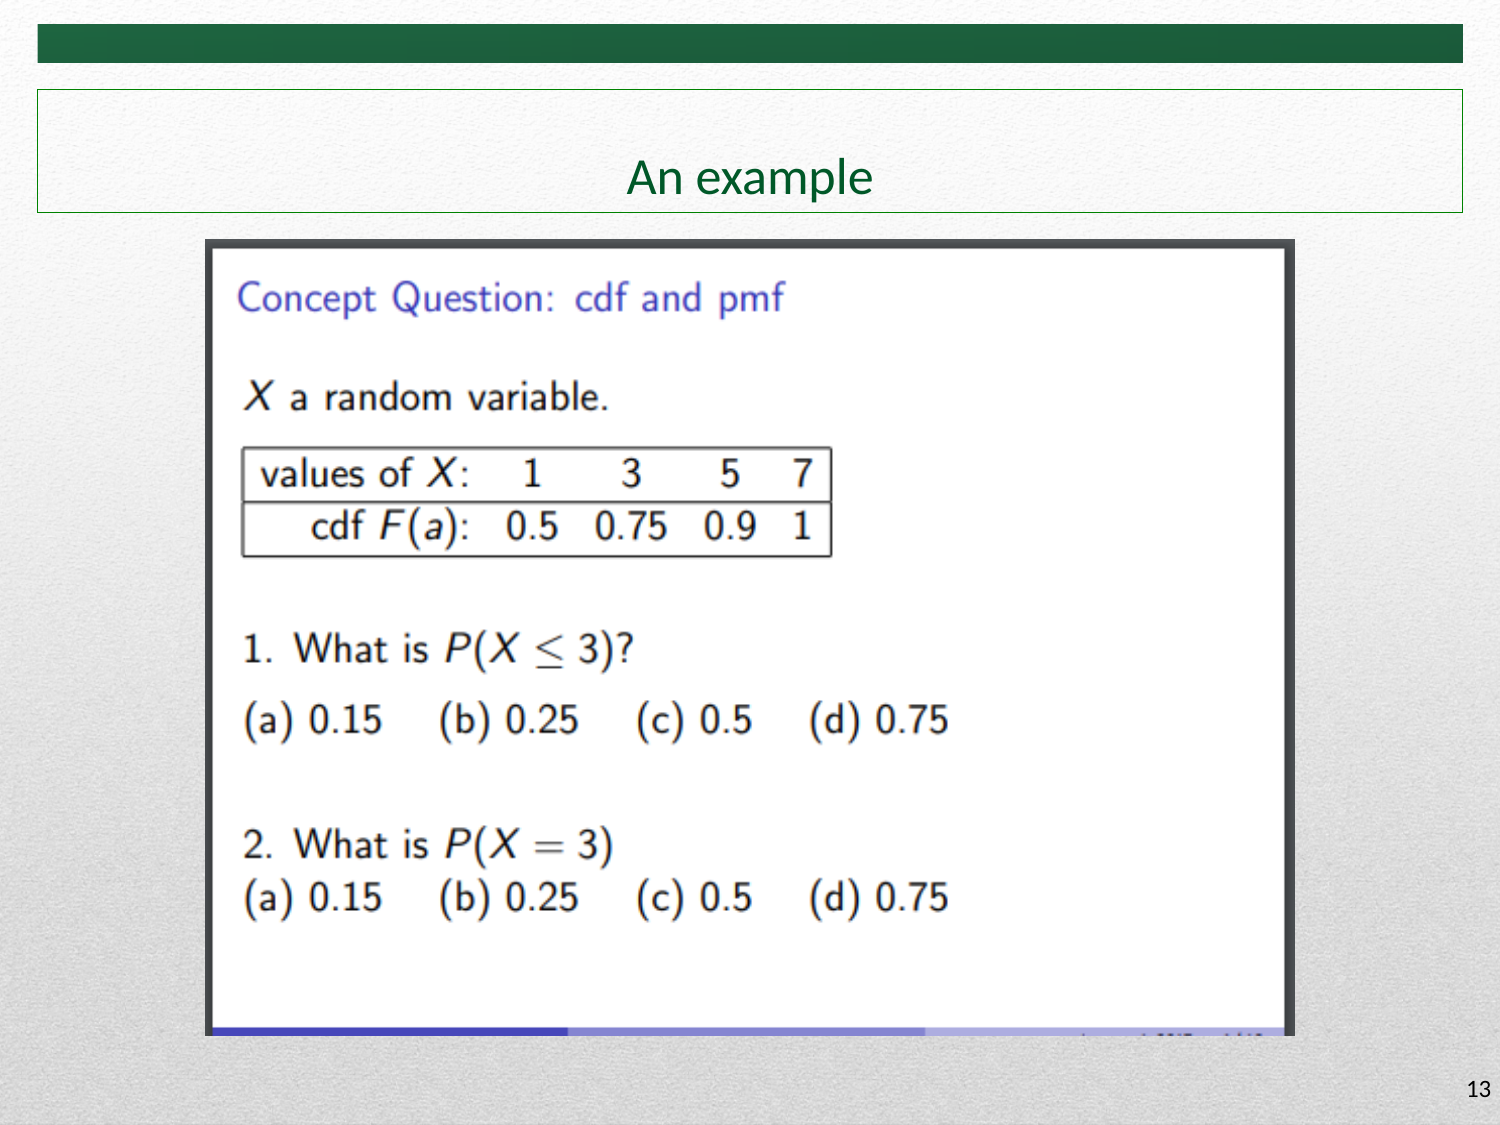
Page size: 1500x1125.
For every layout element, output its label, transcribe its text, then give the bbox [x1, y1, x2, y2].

picture [205, 238, 1295, 1037]
picture [37, 24, 1463, 63]
title An example [37, 89, 1463, 213]
slide_number 13 [1381, 1065, 1500, 1125]
